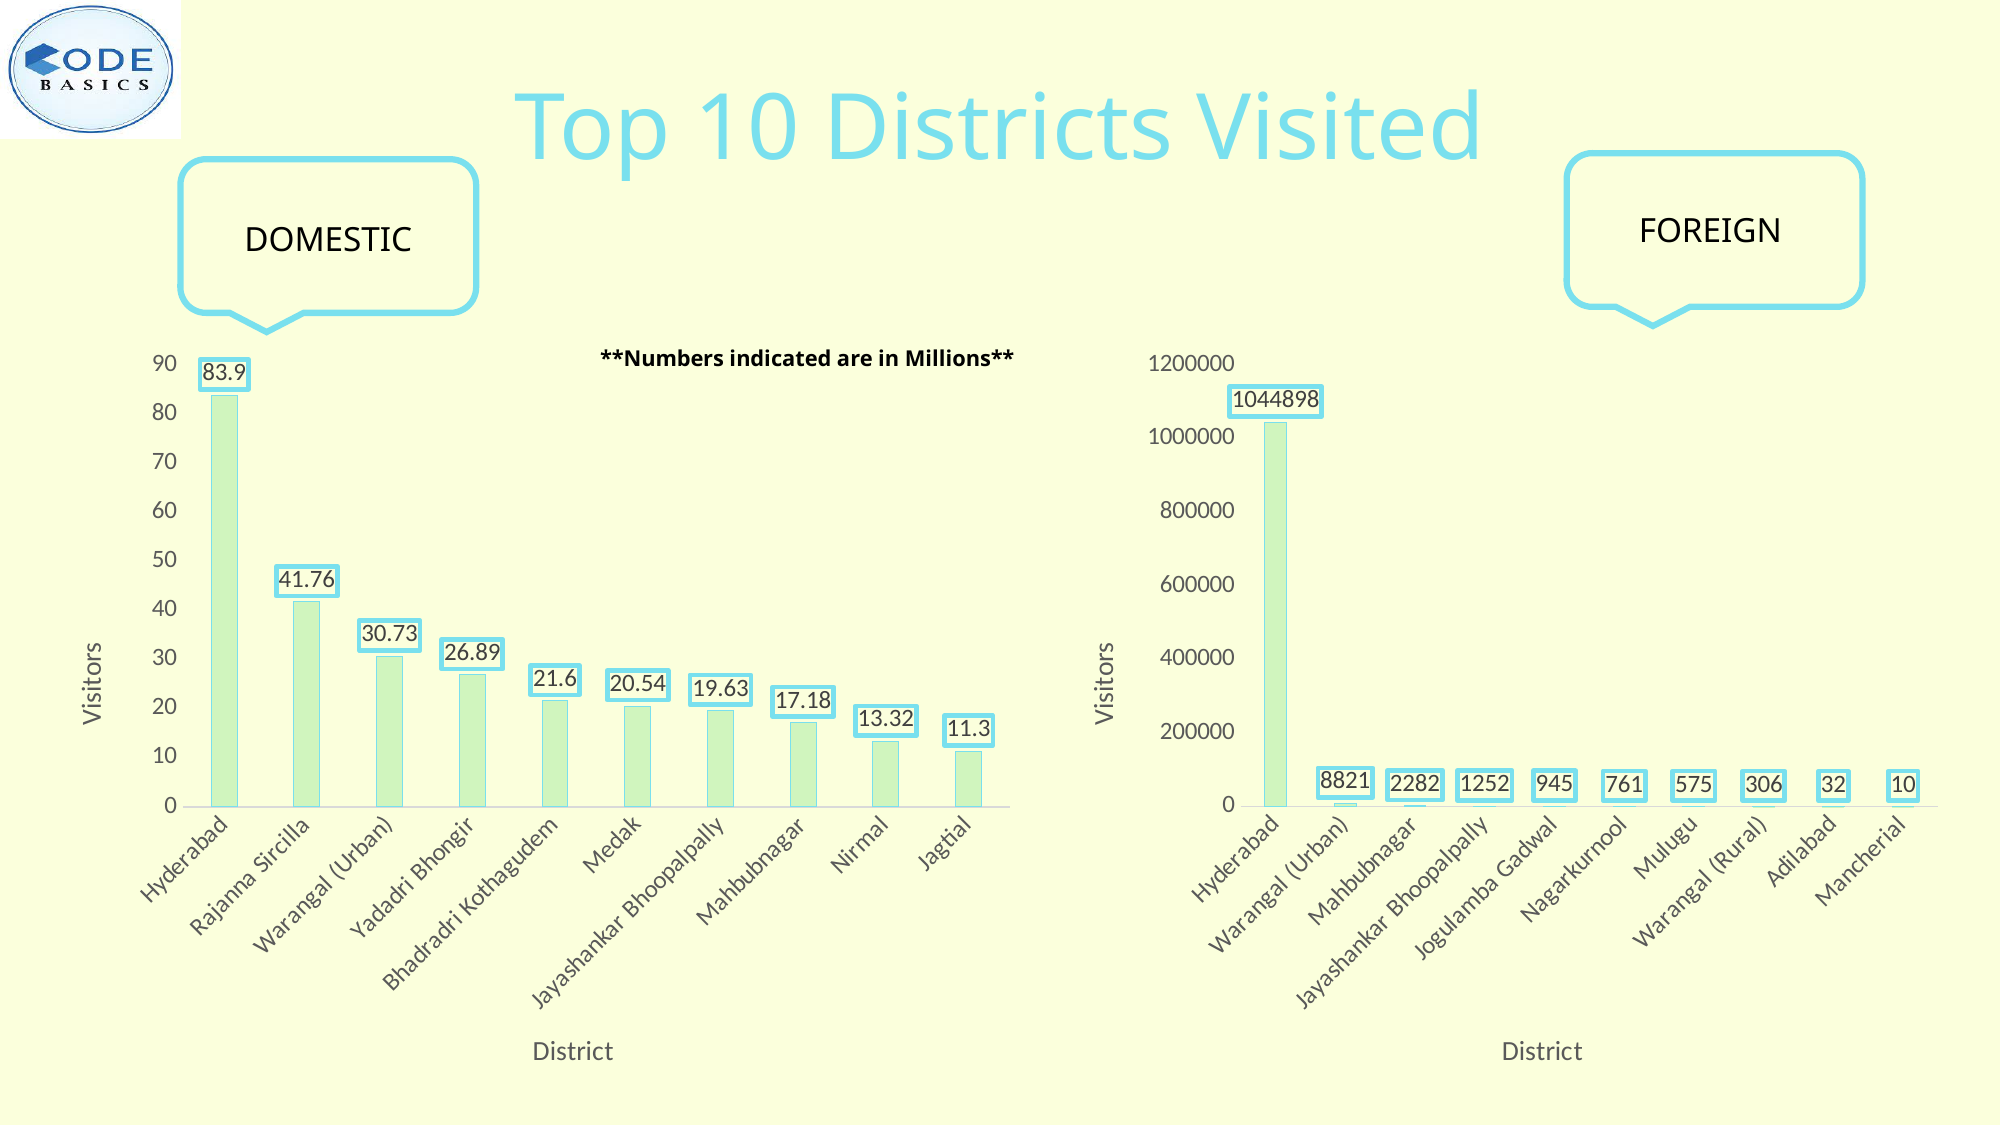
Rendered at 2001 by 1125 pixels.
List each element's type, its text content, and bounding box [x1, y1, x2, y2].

text_box FOREIGN [1603, 201, 1826, 257]
chart [1056, 337, 1956, 1102]
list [0, 0, 181, 140]
title Top 10 Districts Visited [137, 59, 1863, 199]
chart [43, 337, 1030, 1102]
text_box [179, 158, 478, 334]
text_box [1565, 152, 1864, 328]
text_box DOMESTIC [217, 210, 440, 266]
